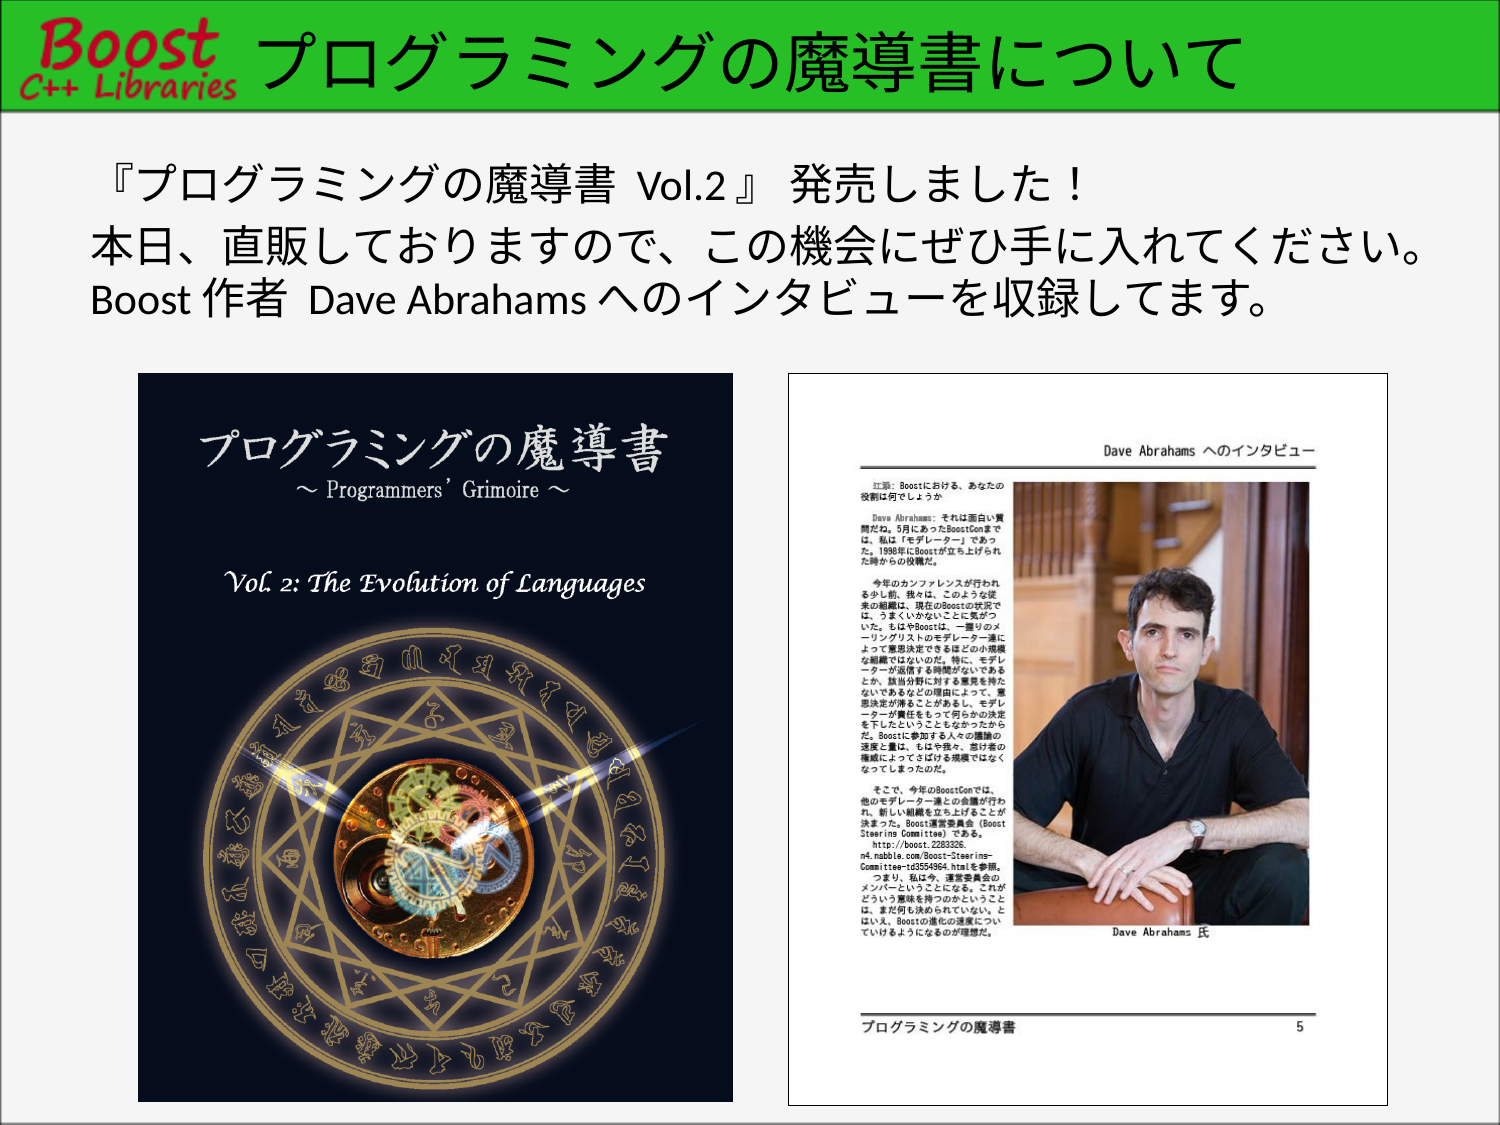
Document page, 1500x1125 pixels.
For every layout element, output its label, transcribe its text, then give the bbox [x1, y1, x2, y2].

picture [0, 0, 1500, 1125]
list 『プログラミングの魔導書 Vol.2』 発売しました！ 本日、直販しておりますので、この機会にぜひ手に入れてください。Boost作者 Dave Abrahamsへのインタビューを収録してます。 [75, 149, 1425, 362]
title プログラミングの魔導書について [75, 7, 1425, 114]
